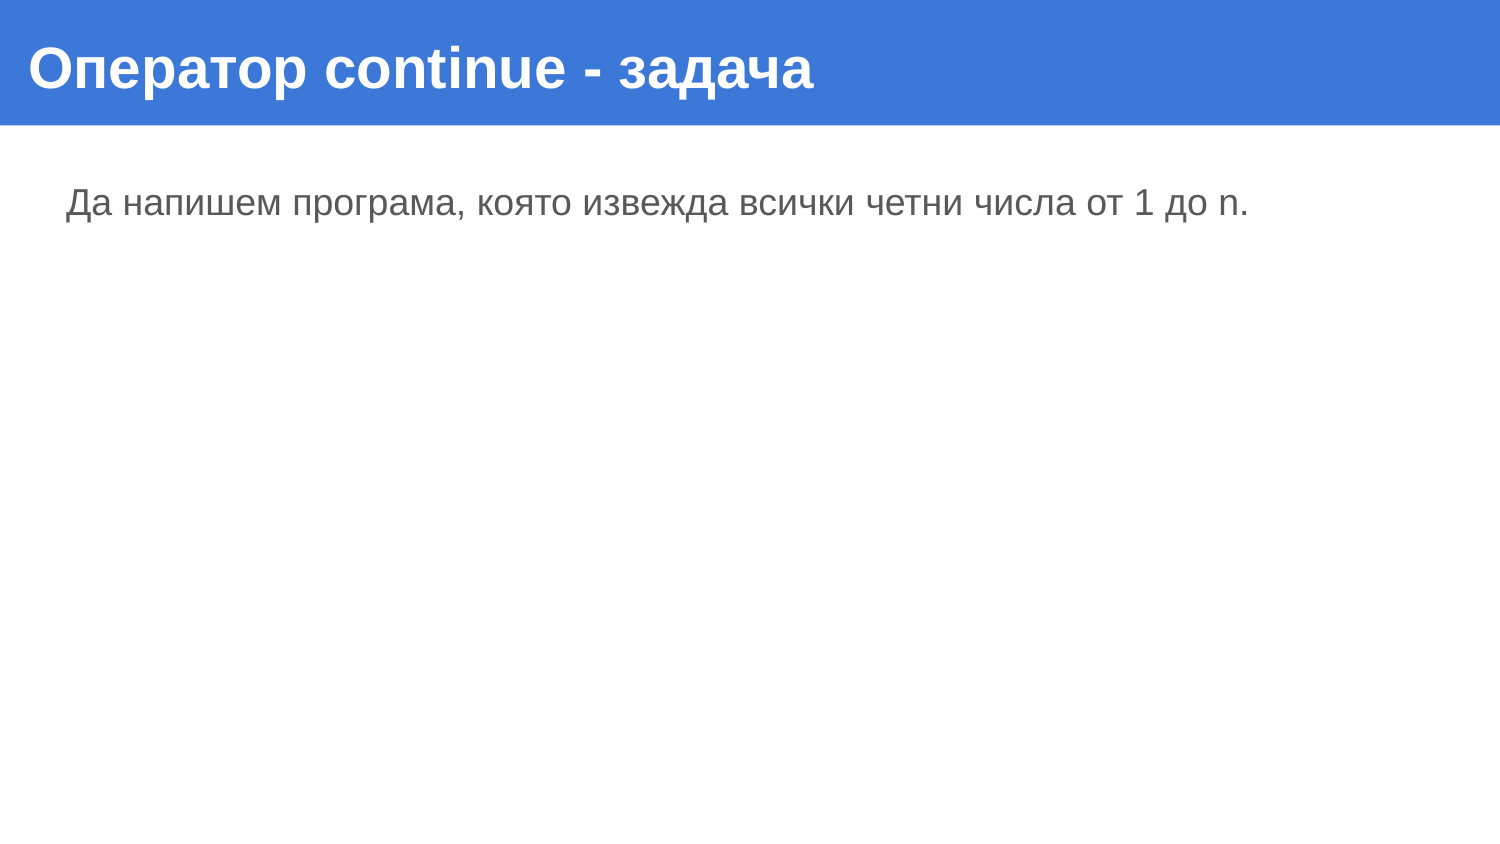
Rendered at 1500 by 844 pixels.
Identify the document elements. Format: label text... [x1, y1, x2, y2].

title Оператор continue - задача [13, 15, 1412, 110]
list Да напишем програма, която извежда всички четни числа от 1 до n. [51, 156, 1449, 717]
text_box [0, 0, 1500, 126]
